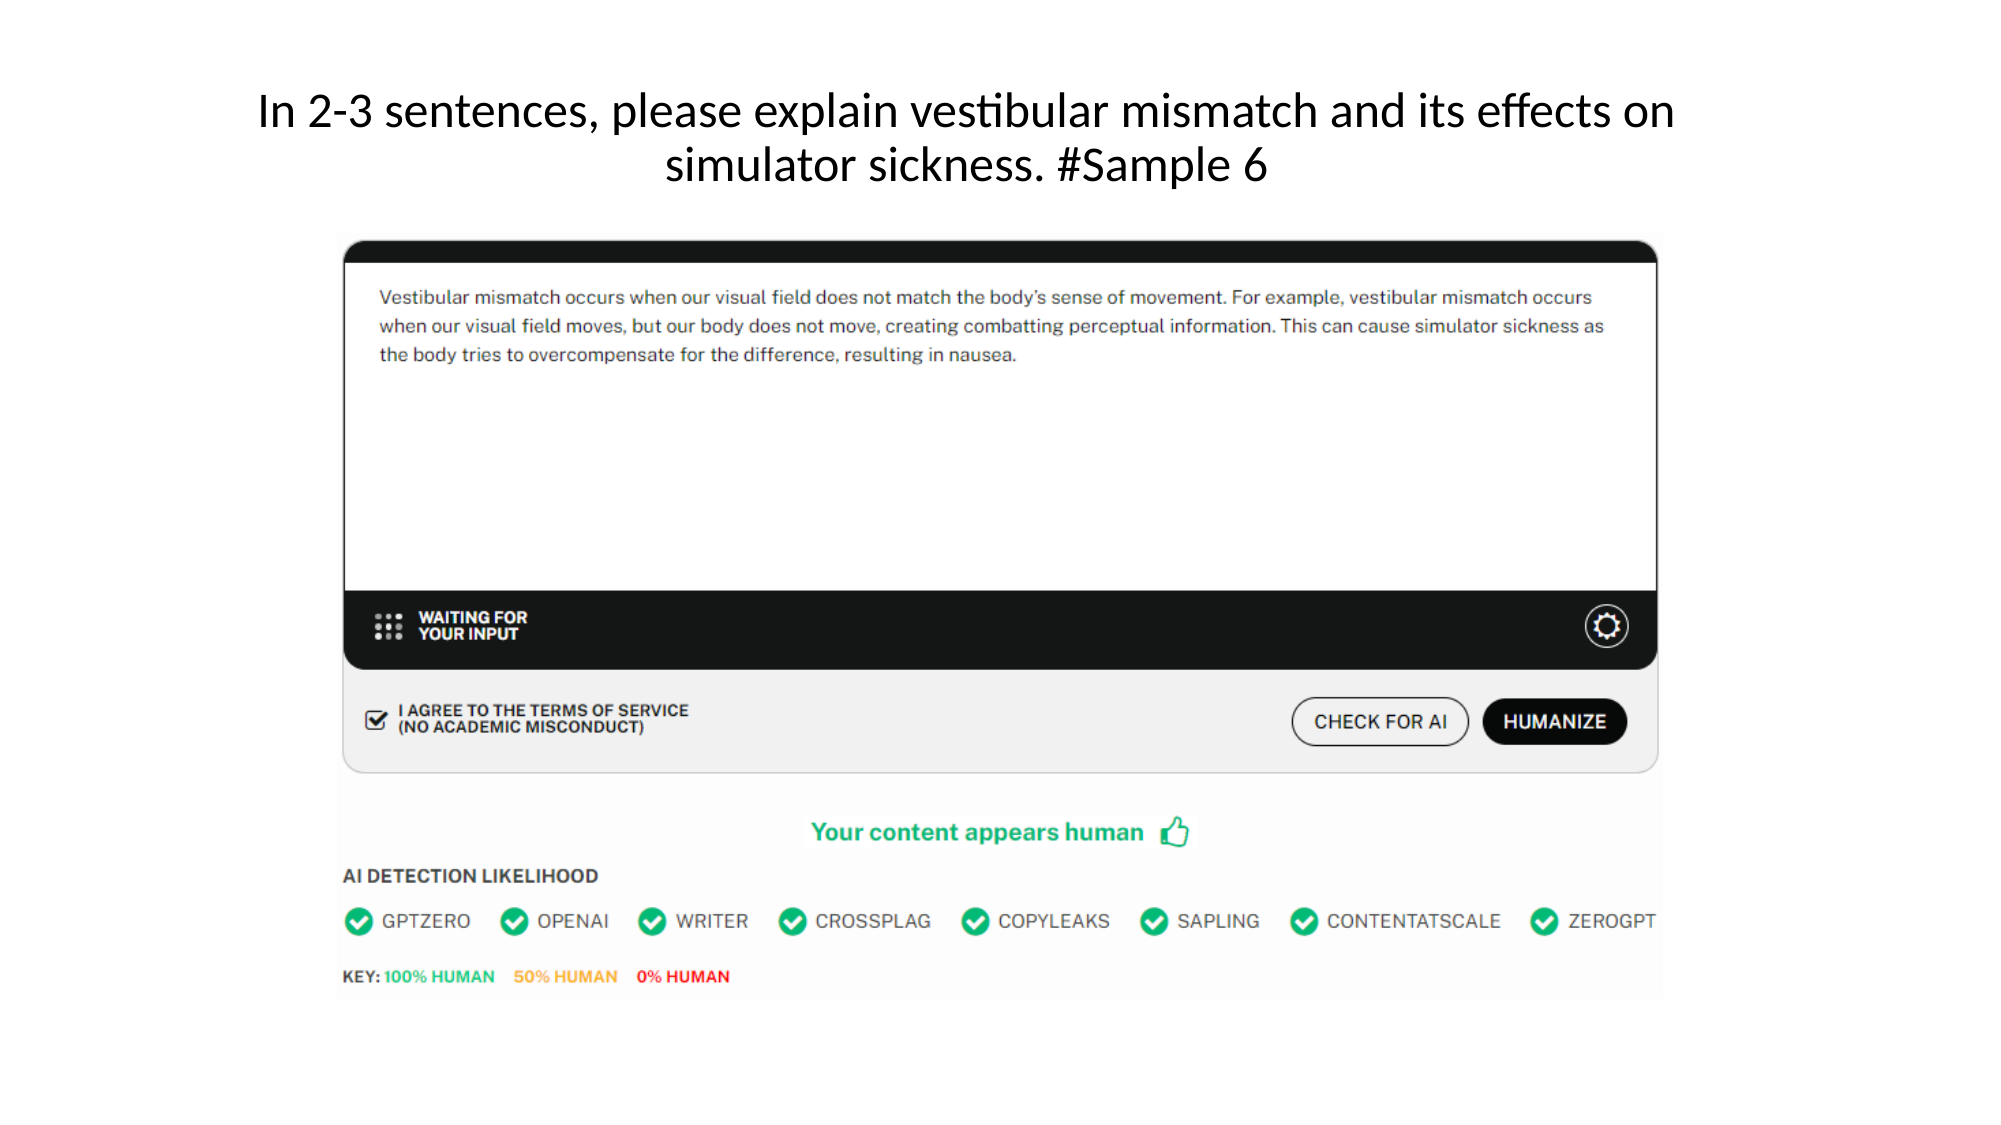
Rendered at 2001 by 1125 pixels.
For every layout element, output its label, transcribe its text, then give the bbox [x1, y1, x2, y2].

picture [337, 233, 1663, 999]
subtitle In 2-3 sentences, please explain vestibular mismatch and its effects on simulator sickness. #Sample 6 [216, 76, 1717, 234]
